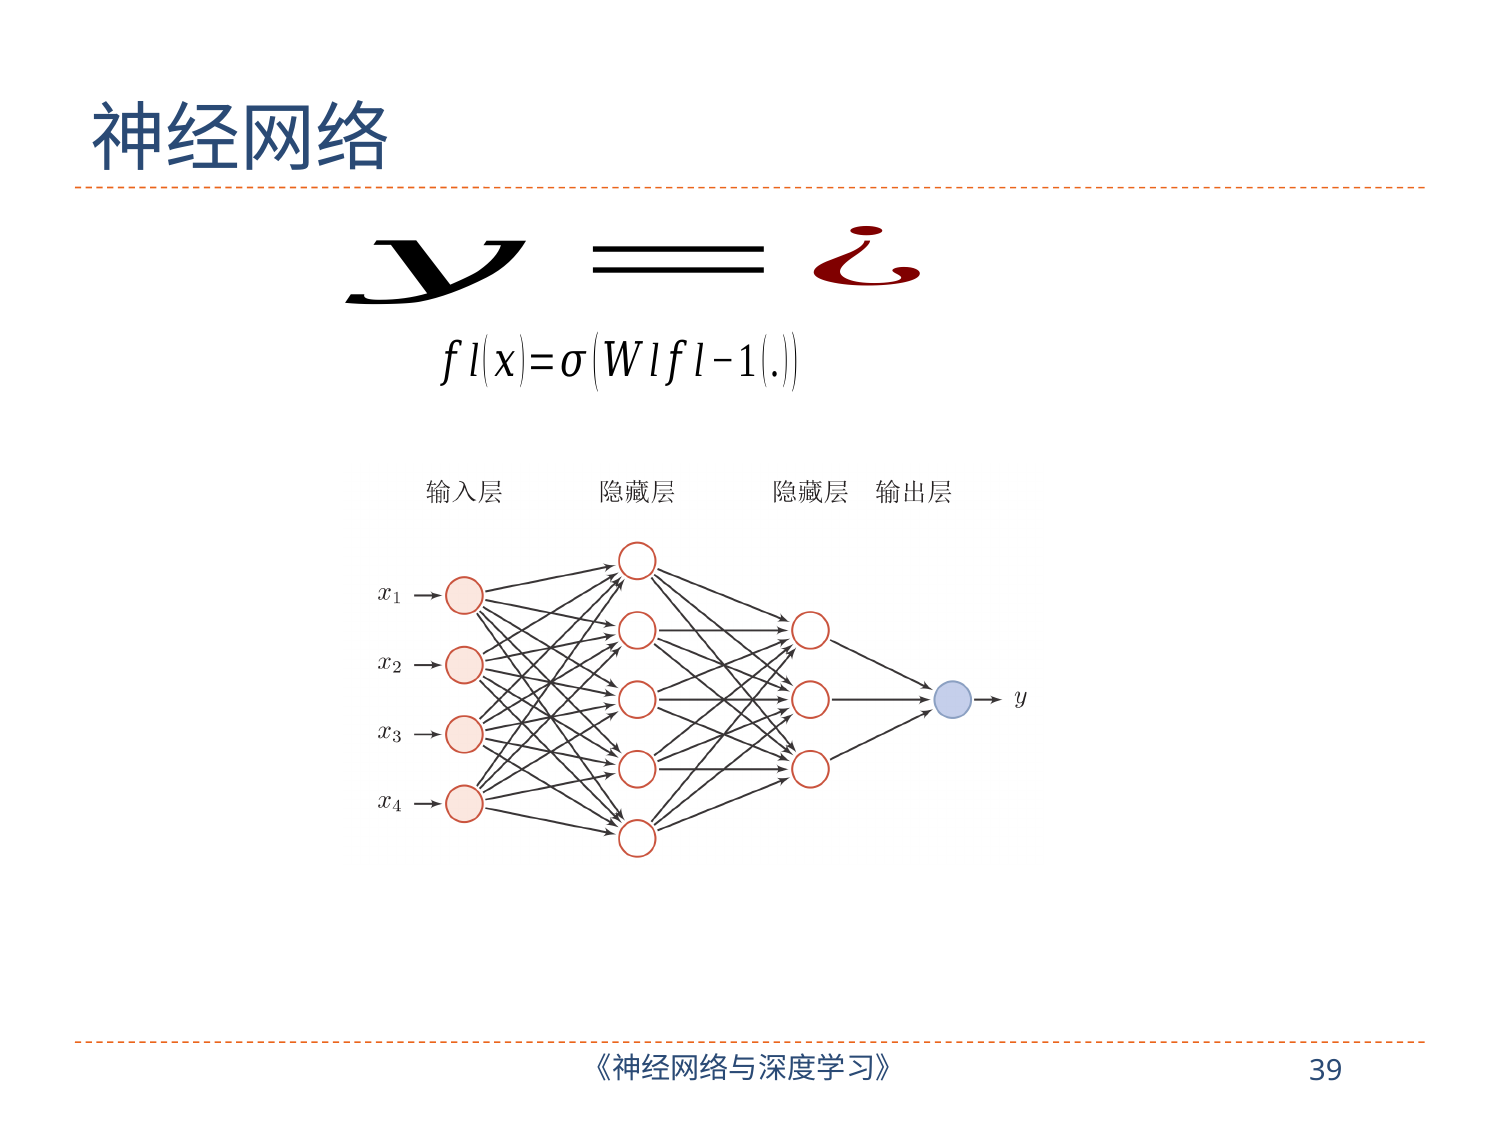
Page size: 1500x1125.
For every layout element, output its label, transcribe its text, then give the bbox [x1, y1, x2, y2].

title 神经网络 [75, 24, 1425, 188]
picture [343, 463, 1044, 865]
